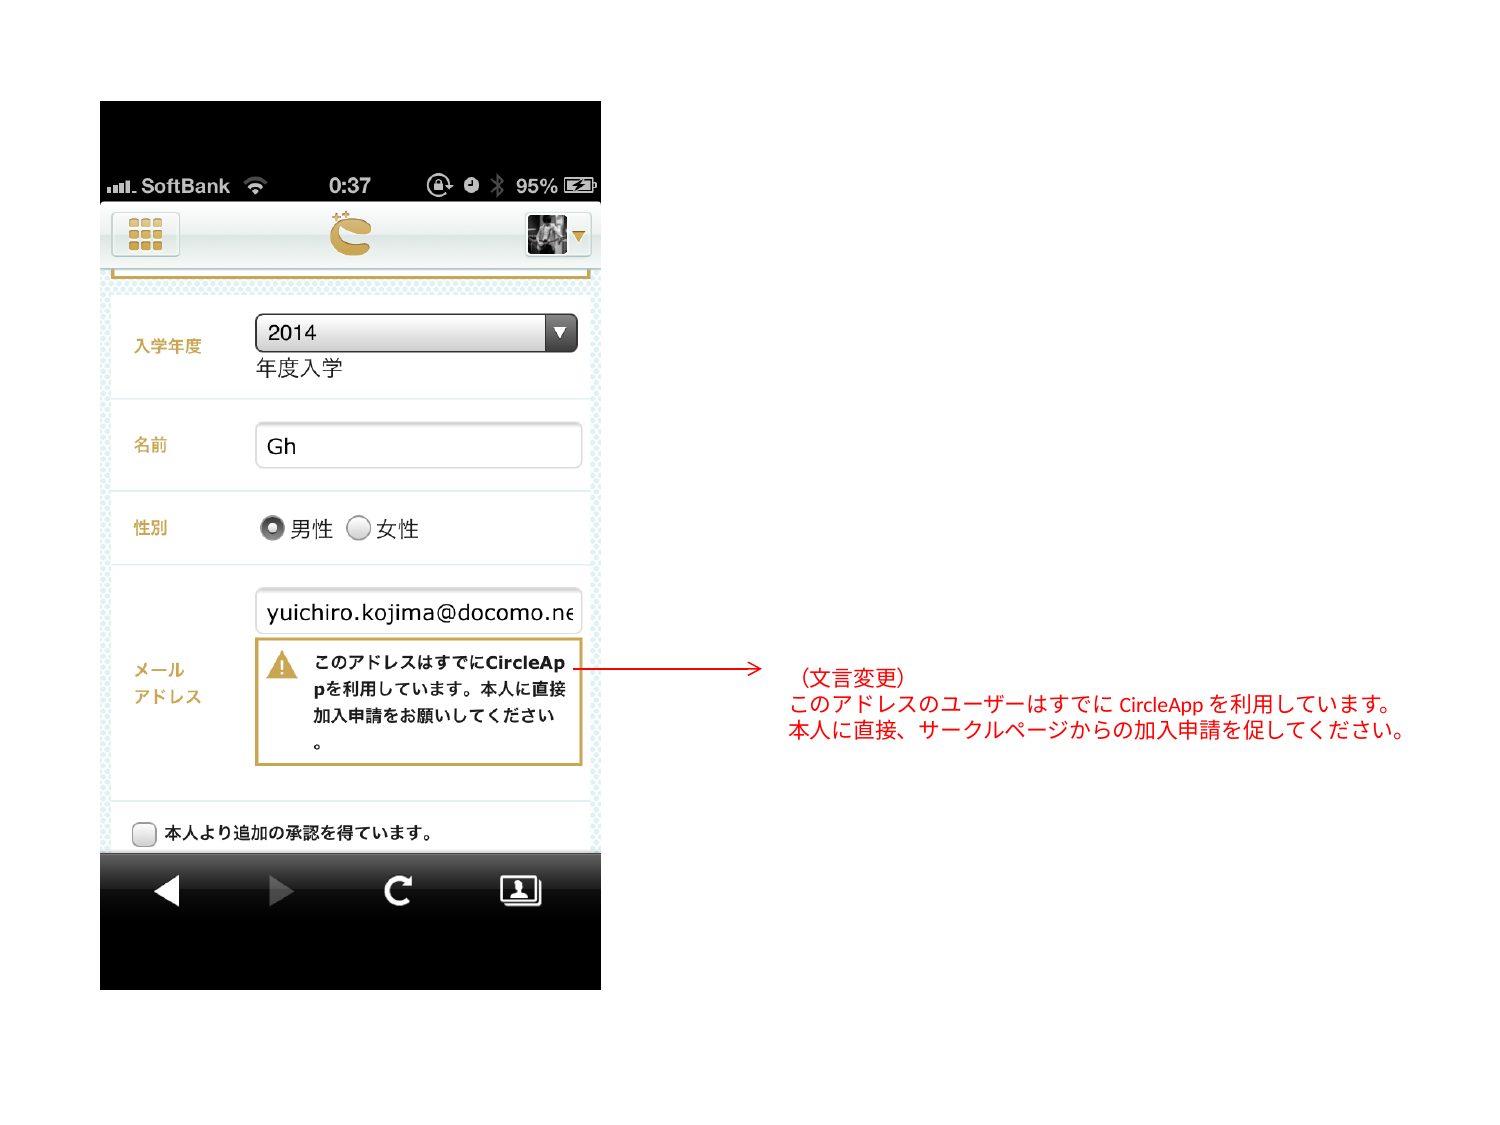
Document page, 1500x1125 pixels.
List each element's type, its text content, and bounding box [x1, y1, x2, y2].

picture [100, 101, 601, 990]
text_box （文言変更） このアドレスのユーザーはすでにCircleAppを利用しています。 本人に直接、サークルページからの加入申請を促してください。 [773, 656, 1495, 751]
